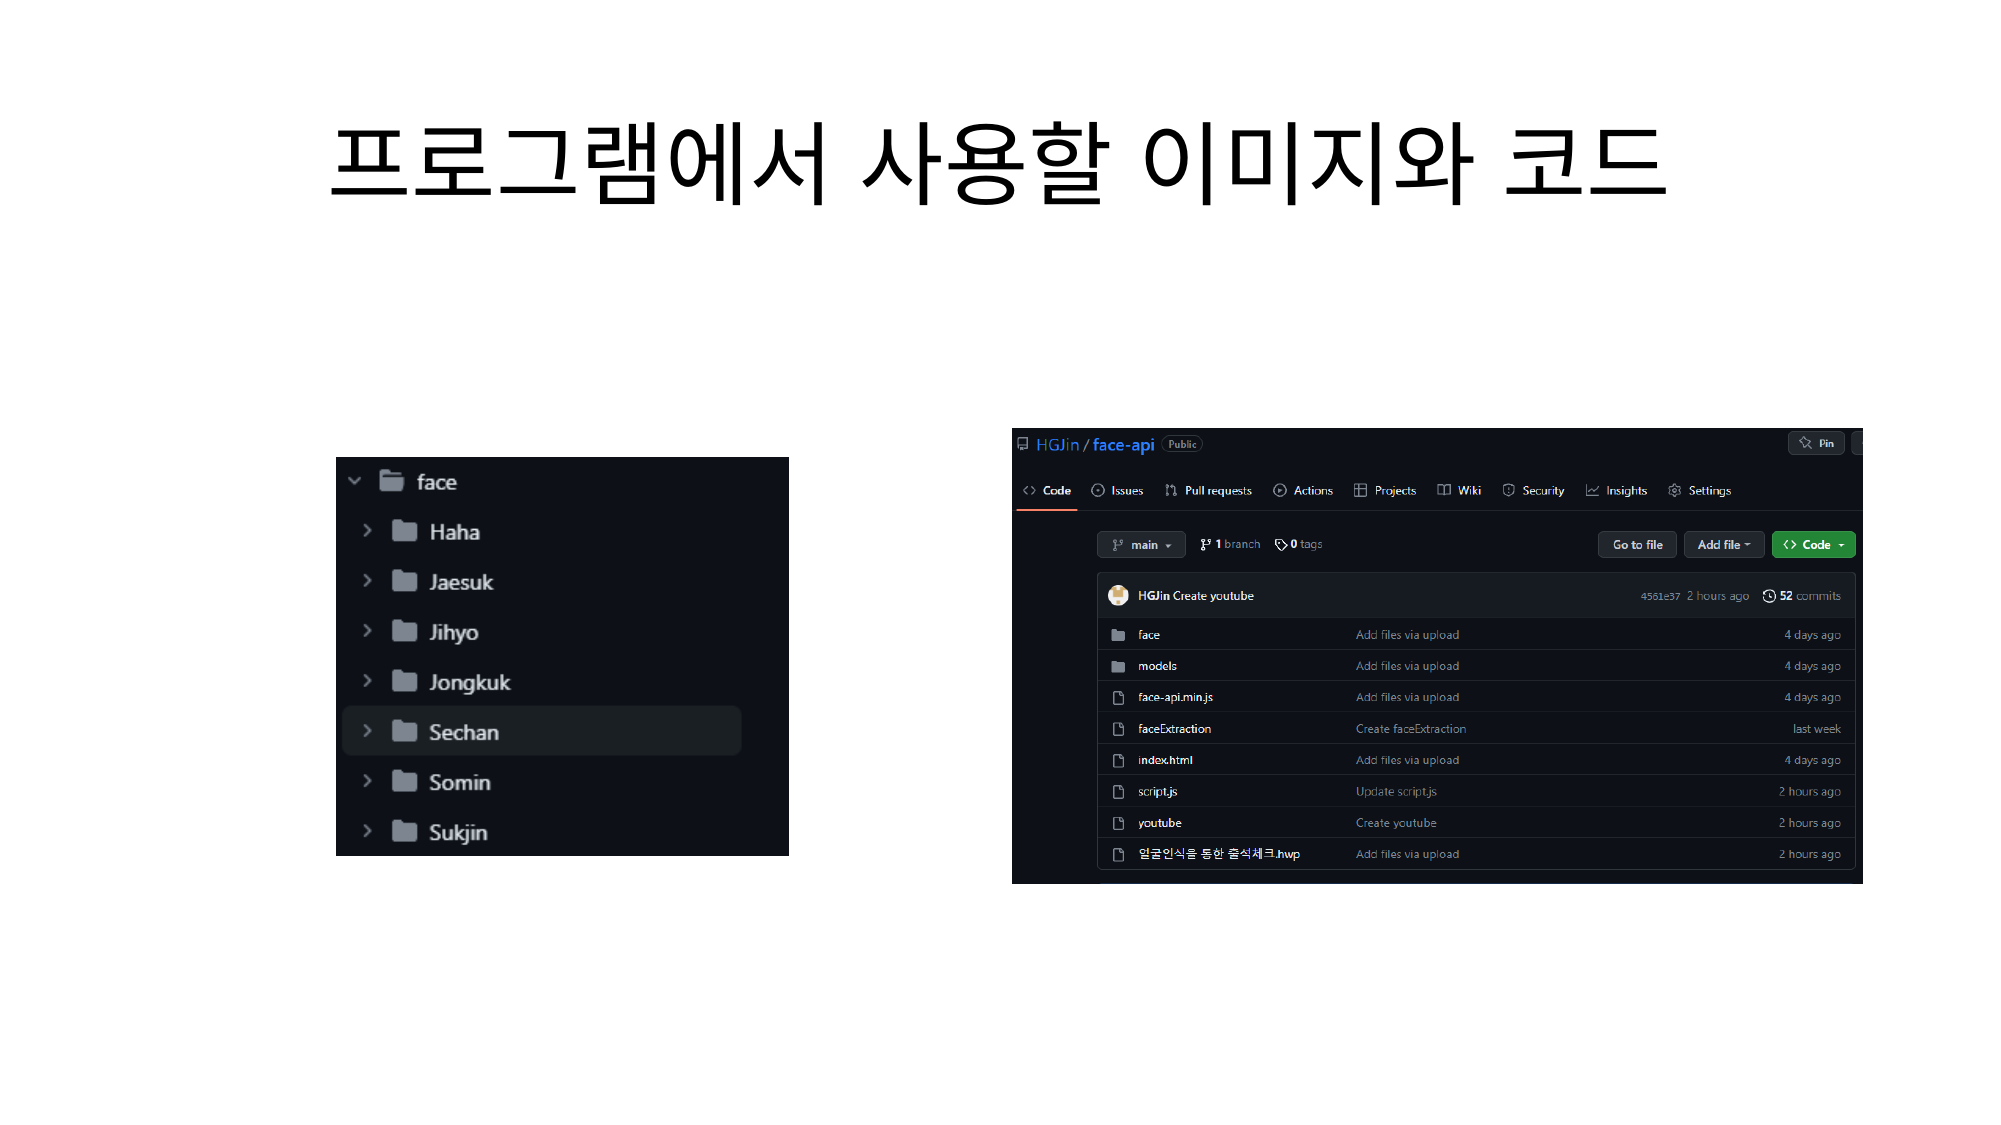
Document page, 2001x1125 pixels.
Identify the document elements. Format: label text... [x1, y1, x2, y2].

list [1012, 428, 1863, 884]
title 프로그램에서 사용할 이미지와 코드 [137, 59, 1863, 278]
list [336, 457, 789, 856]
